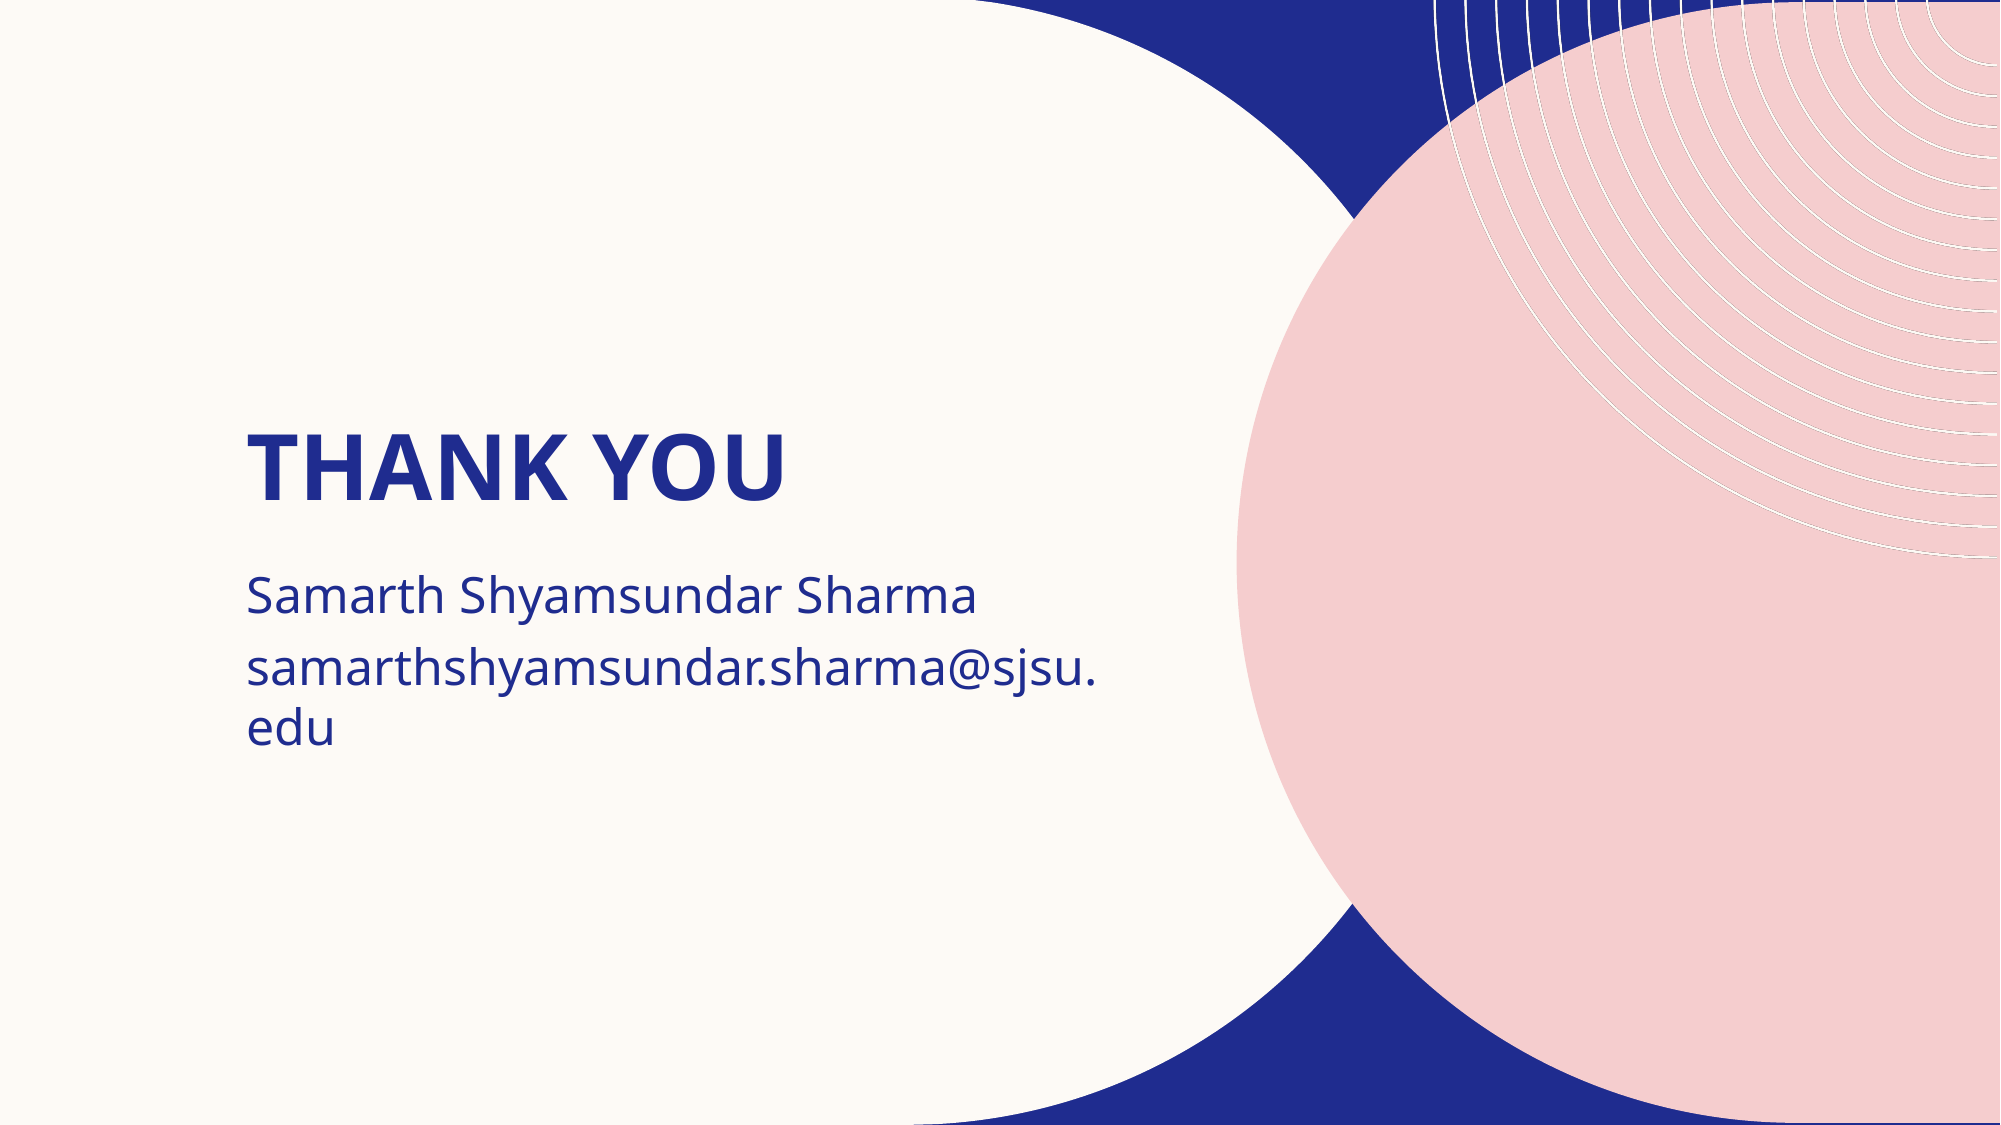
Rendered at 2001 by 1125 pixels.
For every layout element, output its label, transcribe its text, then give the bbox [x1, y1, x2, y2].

title THANK YOU [231, 417, 916, 527]
picture [1433, 0, 1997, 559]
subtitle Samarth Shyamsundar Sharma samarthshyamsundar.sharma@sjsu.edu [231, 563, 1116, 921]
